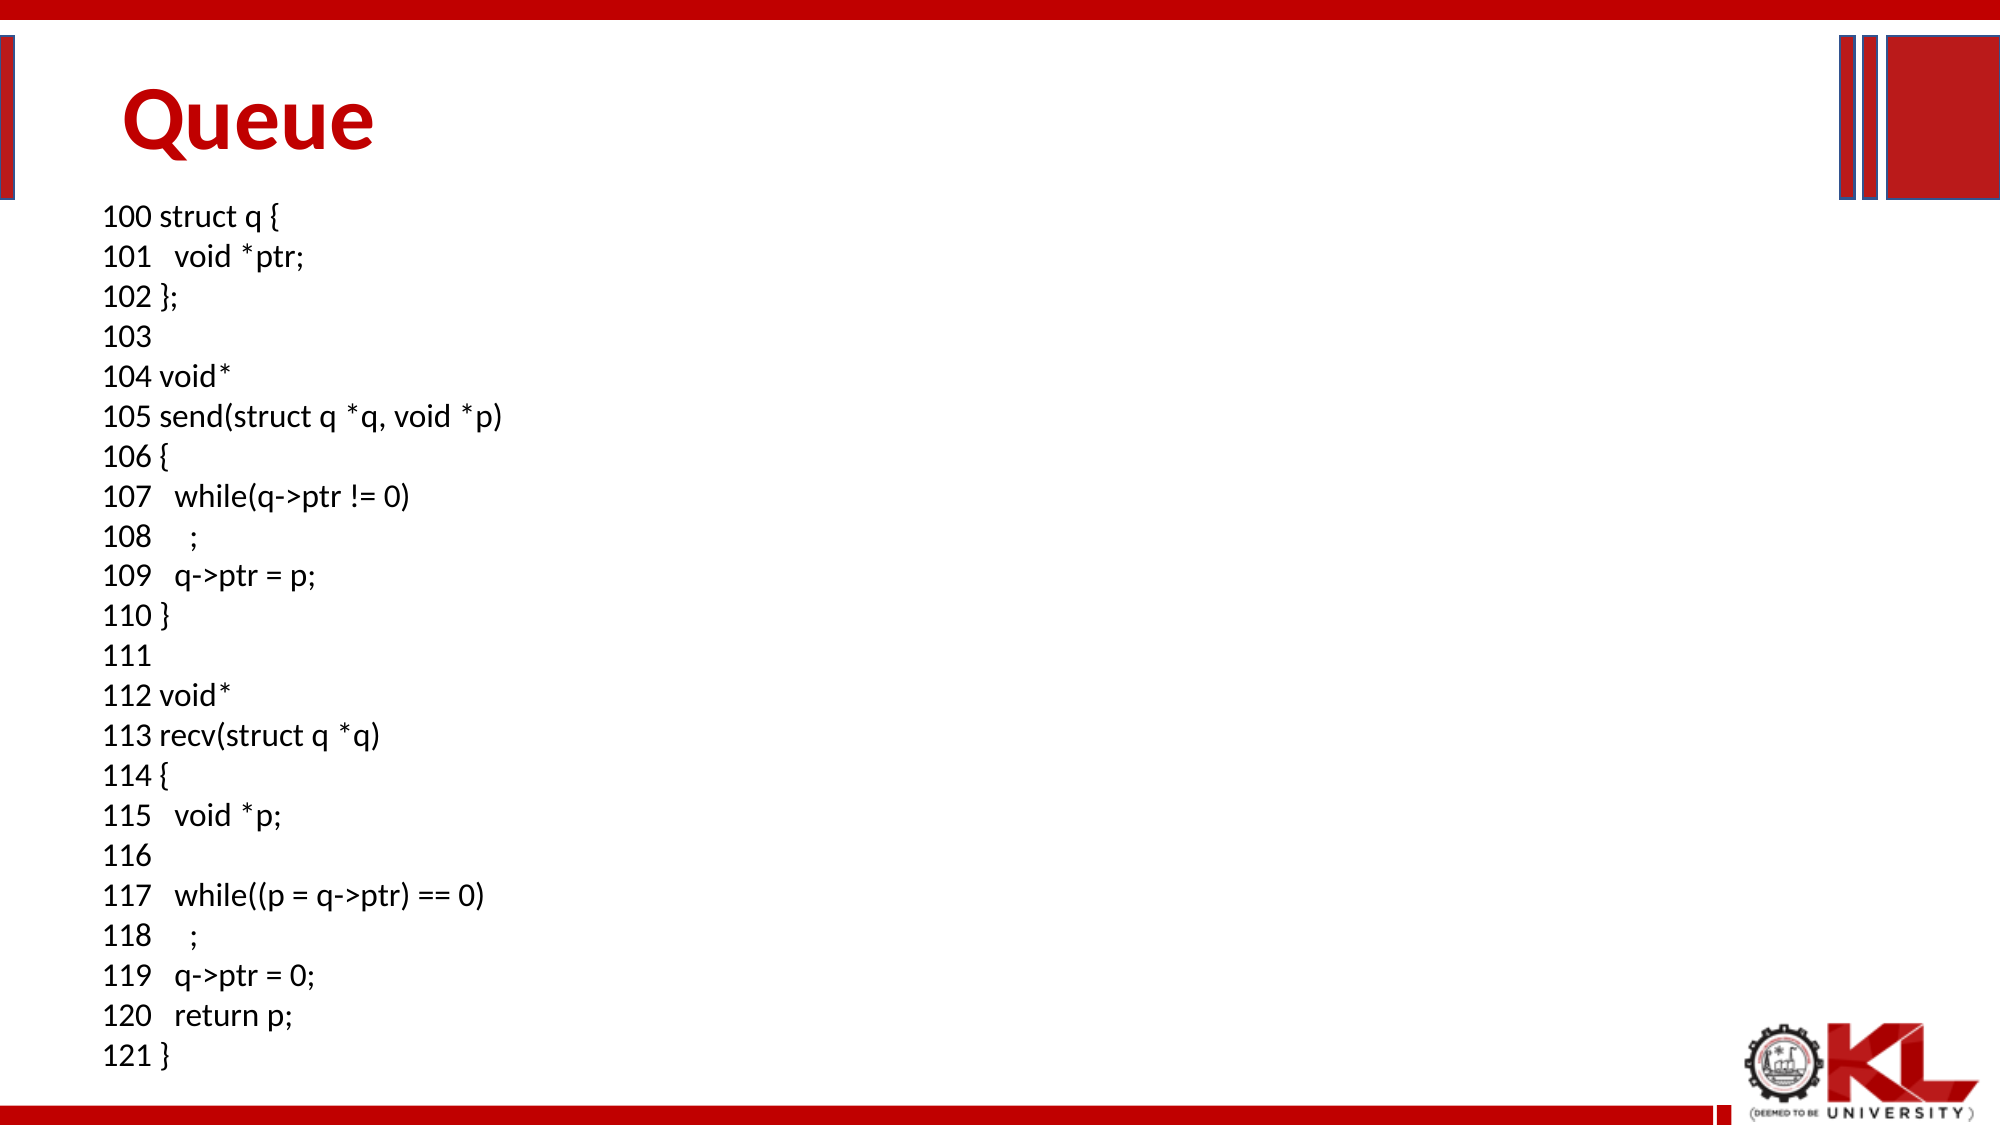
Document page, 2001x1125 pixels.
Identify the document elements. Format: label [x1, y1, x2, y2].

text_box [0, 0, 2000, 1125]
